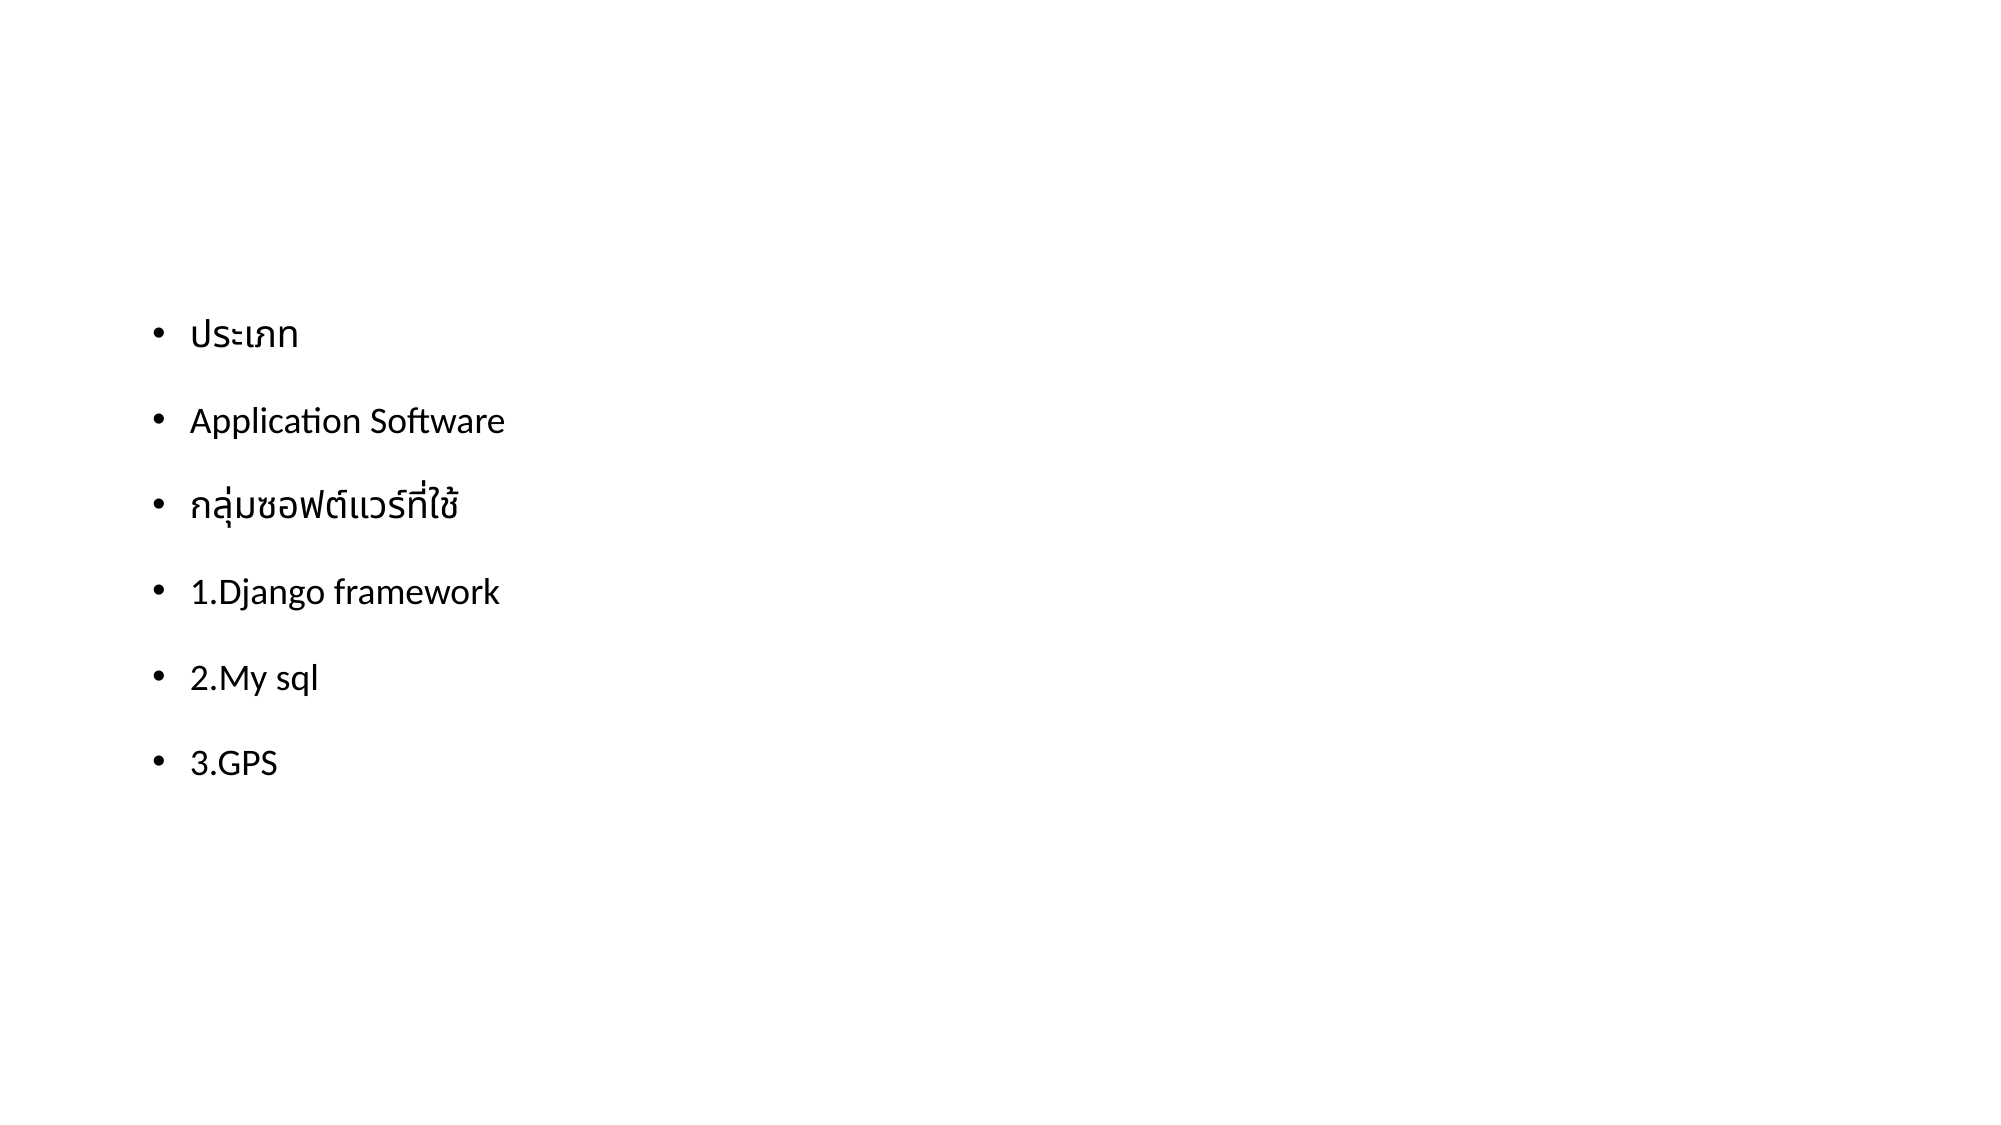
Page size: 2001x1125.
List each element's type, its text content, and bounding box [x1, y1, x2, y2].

list ประเภท Application Software กลุ่มซอฟต์แวร์ที่ใช้ 1.Django framework 2.My sql 3.GPS [137, 299, 1863, 1014]
